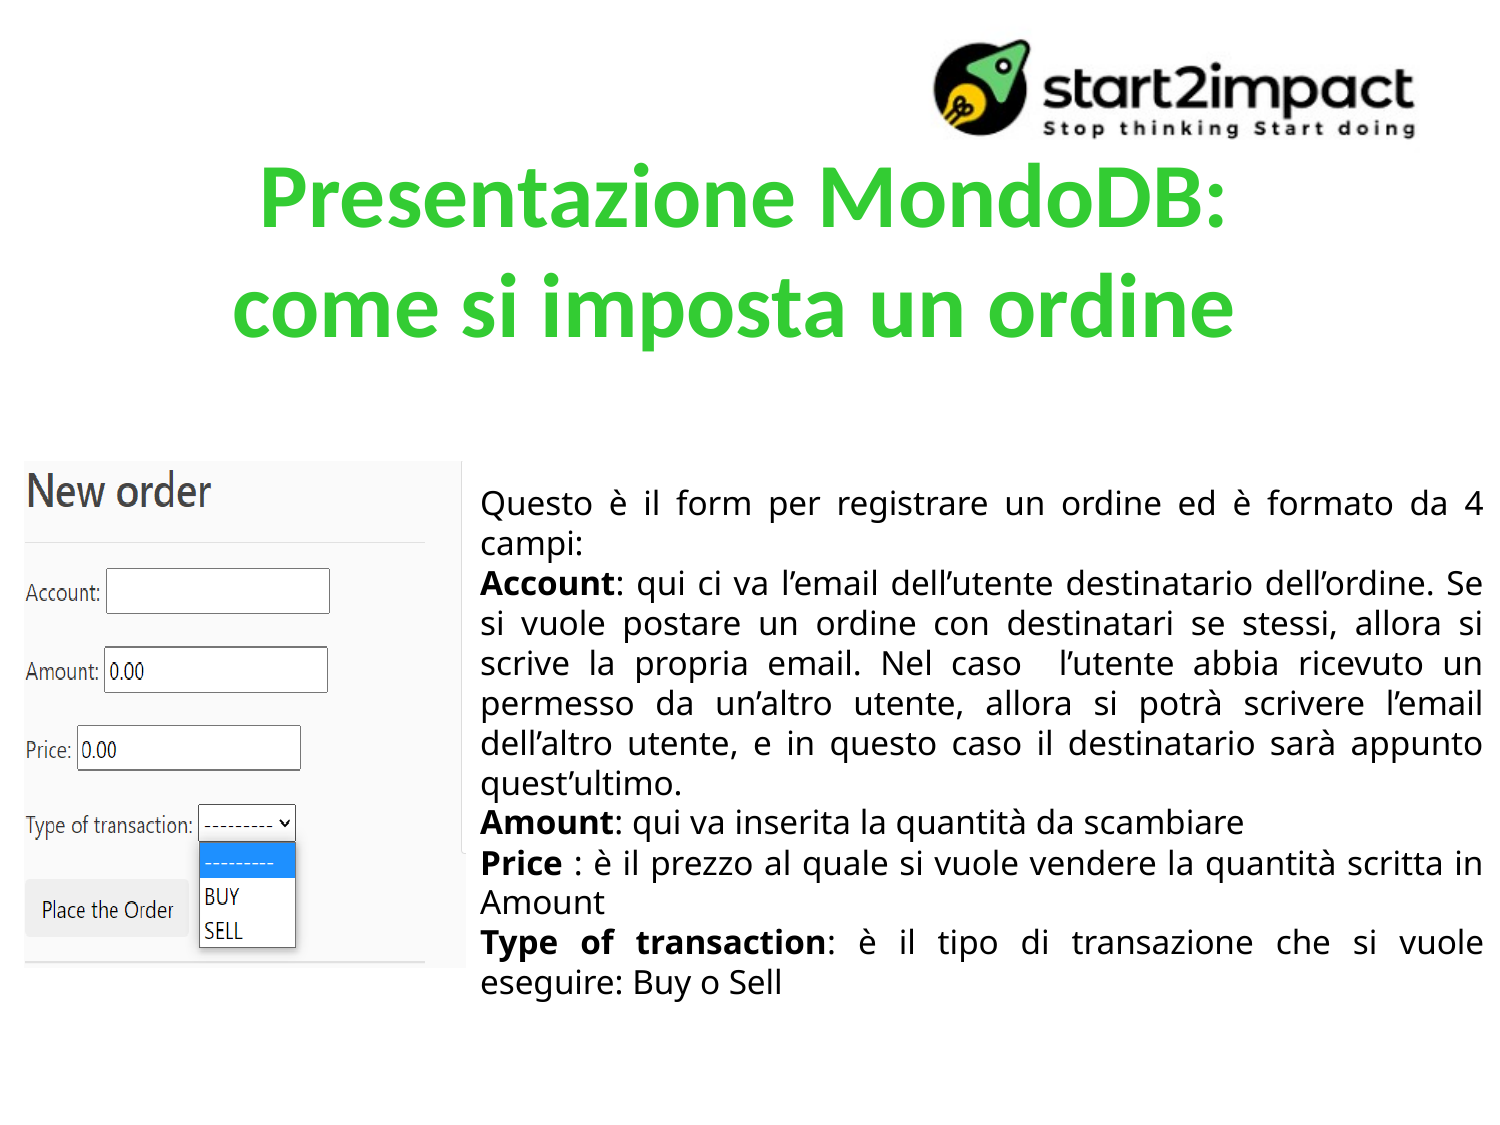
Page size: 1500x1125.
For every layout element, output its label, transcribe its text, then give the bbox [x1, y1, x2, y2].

text_box Presentazione MondoDB: come si imposta un ordine [0, 125, 1497, 367]
text_box Questo è il form per registrare un ordine ed è formato da 4 campi: Account: qui ci va l’email dell’utente destinatario dell’ordine. Se si vuole postare un ordine con destinatari se stessi, allora si scrive la propria email. Nel caso l’utente abbia ricevuto un permesso da un’altro utente, allora si potrà scrivere l’email dell’altro utente, e in questo caso il destinatario sarà appunto quest’ultimo. Amount: qui va inserita la quantità da scambiare Price : è il prezzo al quale si vuole vendere la quantità scritta in Amount Type of transaction: è il tipo di transazione che si vuole eseguire: Buy o Sell [465, 474, 1500, 1009]
picture [24, 461, 466, 968]
picture [880, 2, 1500, 202]
